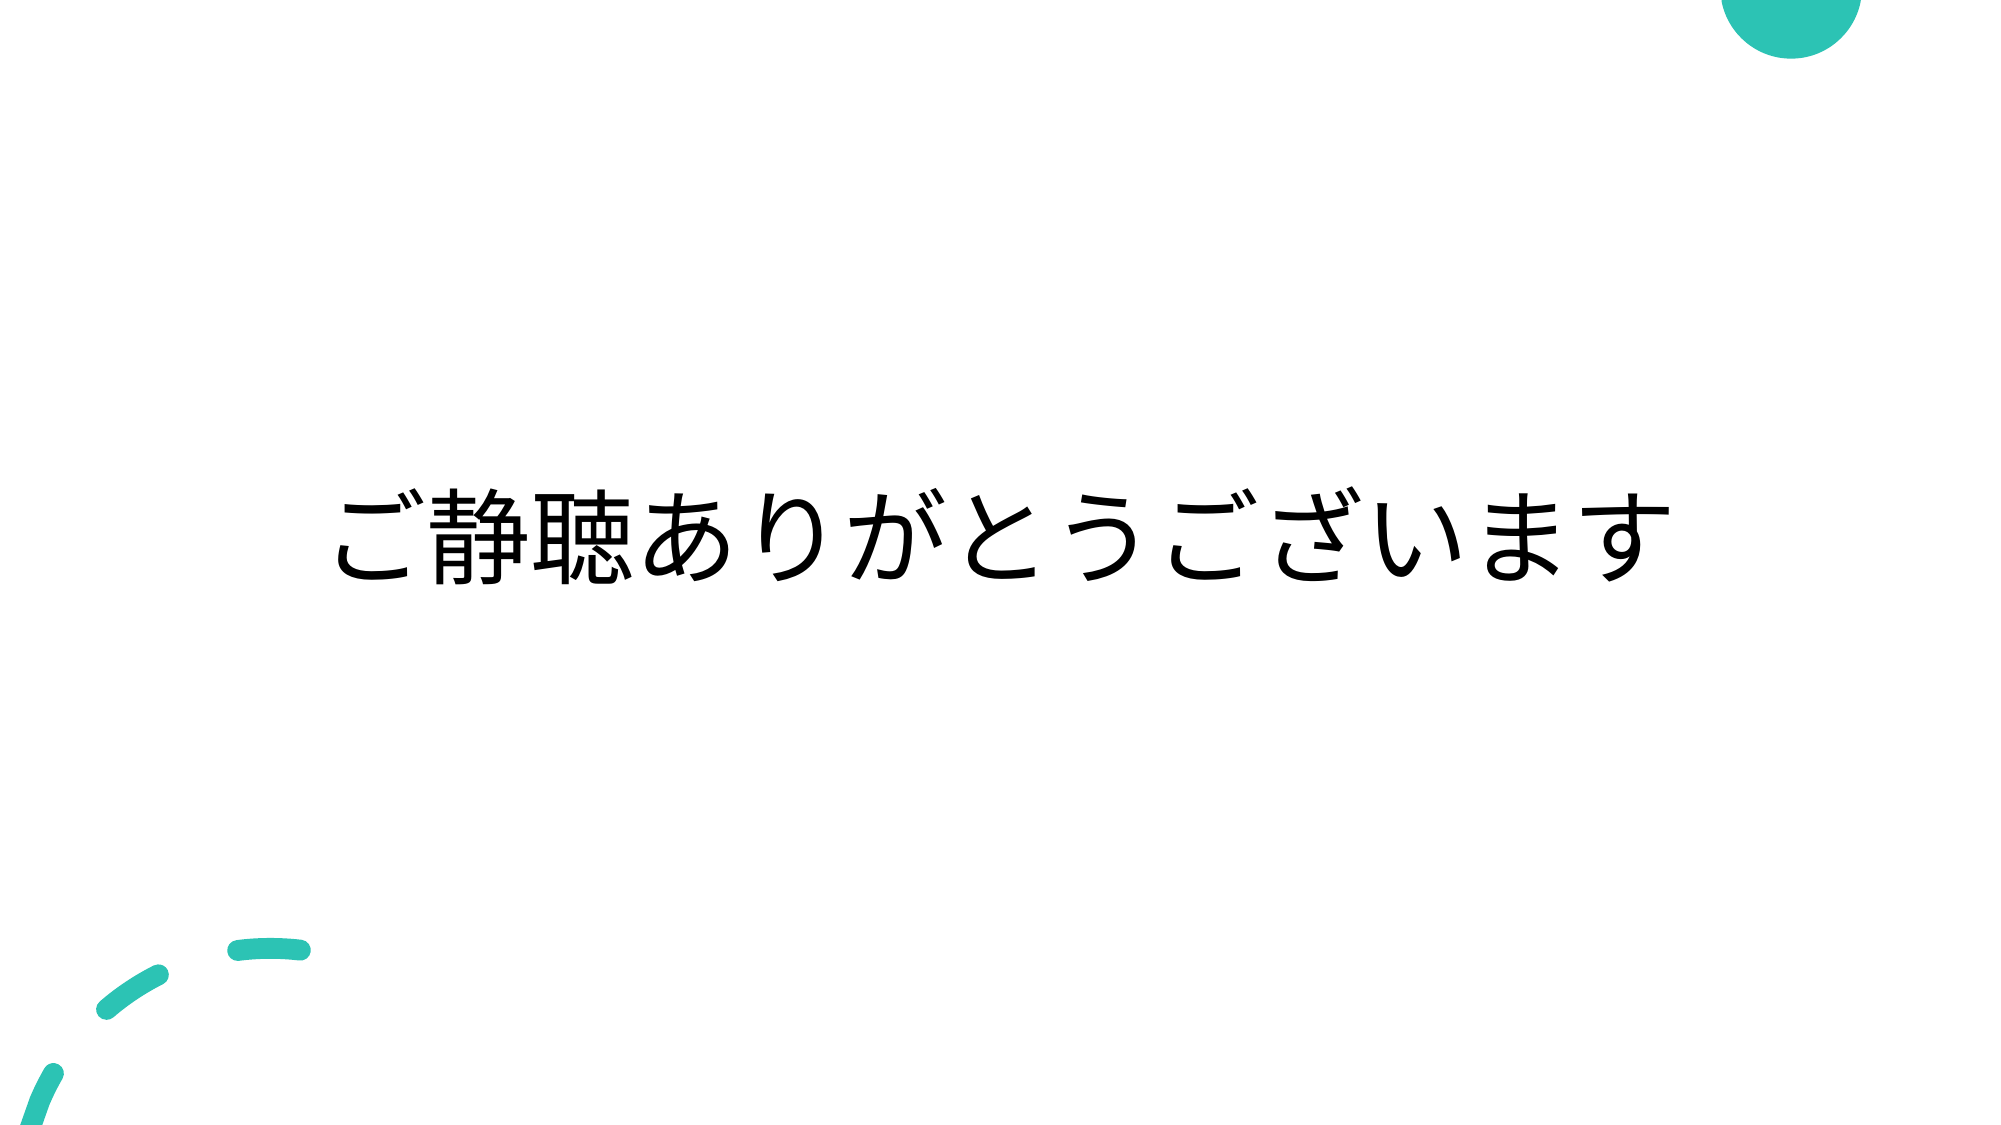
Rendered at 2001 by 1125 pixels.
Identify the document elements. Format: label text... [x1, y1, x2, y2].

list ご静聴ありがとうございます [137, 478, 1863, 646]
